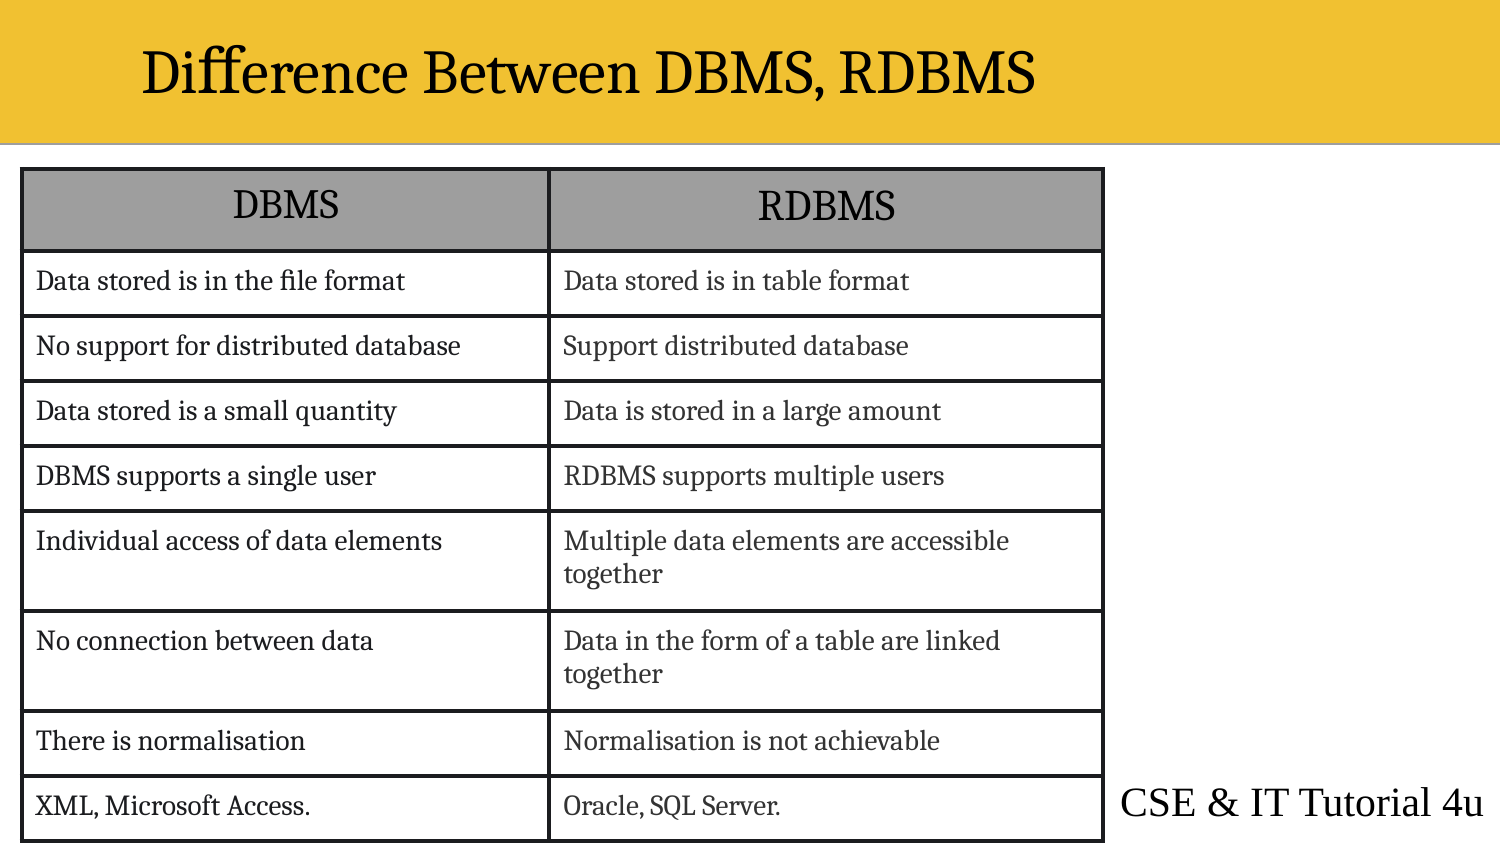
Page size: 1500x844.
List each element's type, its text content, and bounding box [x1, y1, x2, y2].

table_cell Support distributed database [551, 318, 1101, 379]
table_cell Multiple data elements are accessible together [551, 513, 1101, 609]
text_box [0, 0, 1500, 145]
table_cell Data stored is in the ﬁle format [24, 253, 547, 314]
table_cell Data in the form of a table are linked together [551, 613, 1101, 709]
table_cell RDBMS supports multiple users [551, 448, 1101, 509]
table_header DBMS [24, 171, 547, 249]
table_cell Data stored is a small quantity [24, 383, 547, 444]
title Diﬀerence Between DBMS, RDBMS [139, 154, 1103, 172]
table_cell Oracle, SQL Server. [551, 778, 1101, 839]
table_cell XML, Microsoft Access. [24, 778, 547, 839]
table_cell Data is stored in a large amount [551, 383, 1101, 444]
table_cell Individual access of data elements [24, 513, 547, 609]
table_cell There is normalisation [24, 713, 547, 774]
table_header RDBMS [551, 172, 1101, 249]
table_cell No support for distributed database [24, 318, 547, 379]
text_box CSE & IT Tutorial 4u [1118, 773, 1485, 826]
table_cell No connection between data [24, 613, 547, 709]
table_cell Normalisation is not achievable [551, 713, 1101, 774]
table_cell Data stored is in table format [551, 253, 1101, 314]
table_cell DBMS supports a single user [24, 448, 547, 509]
